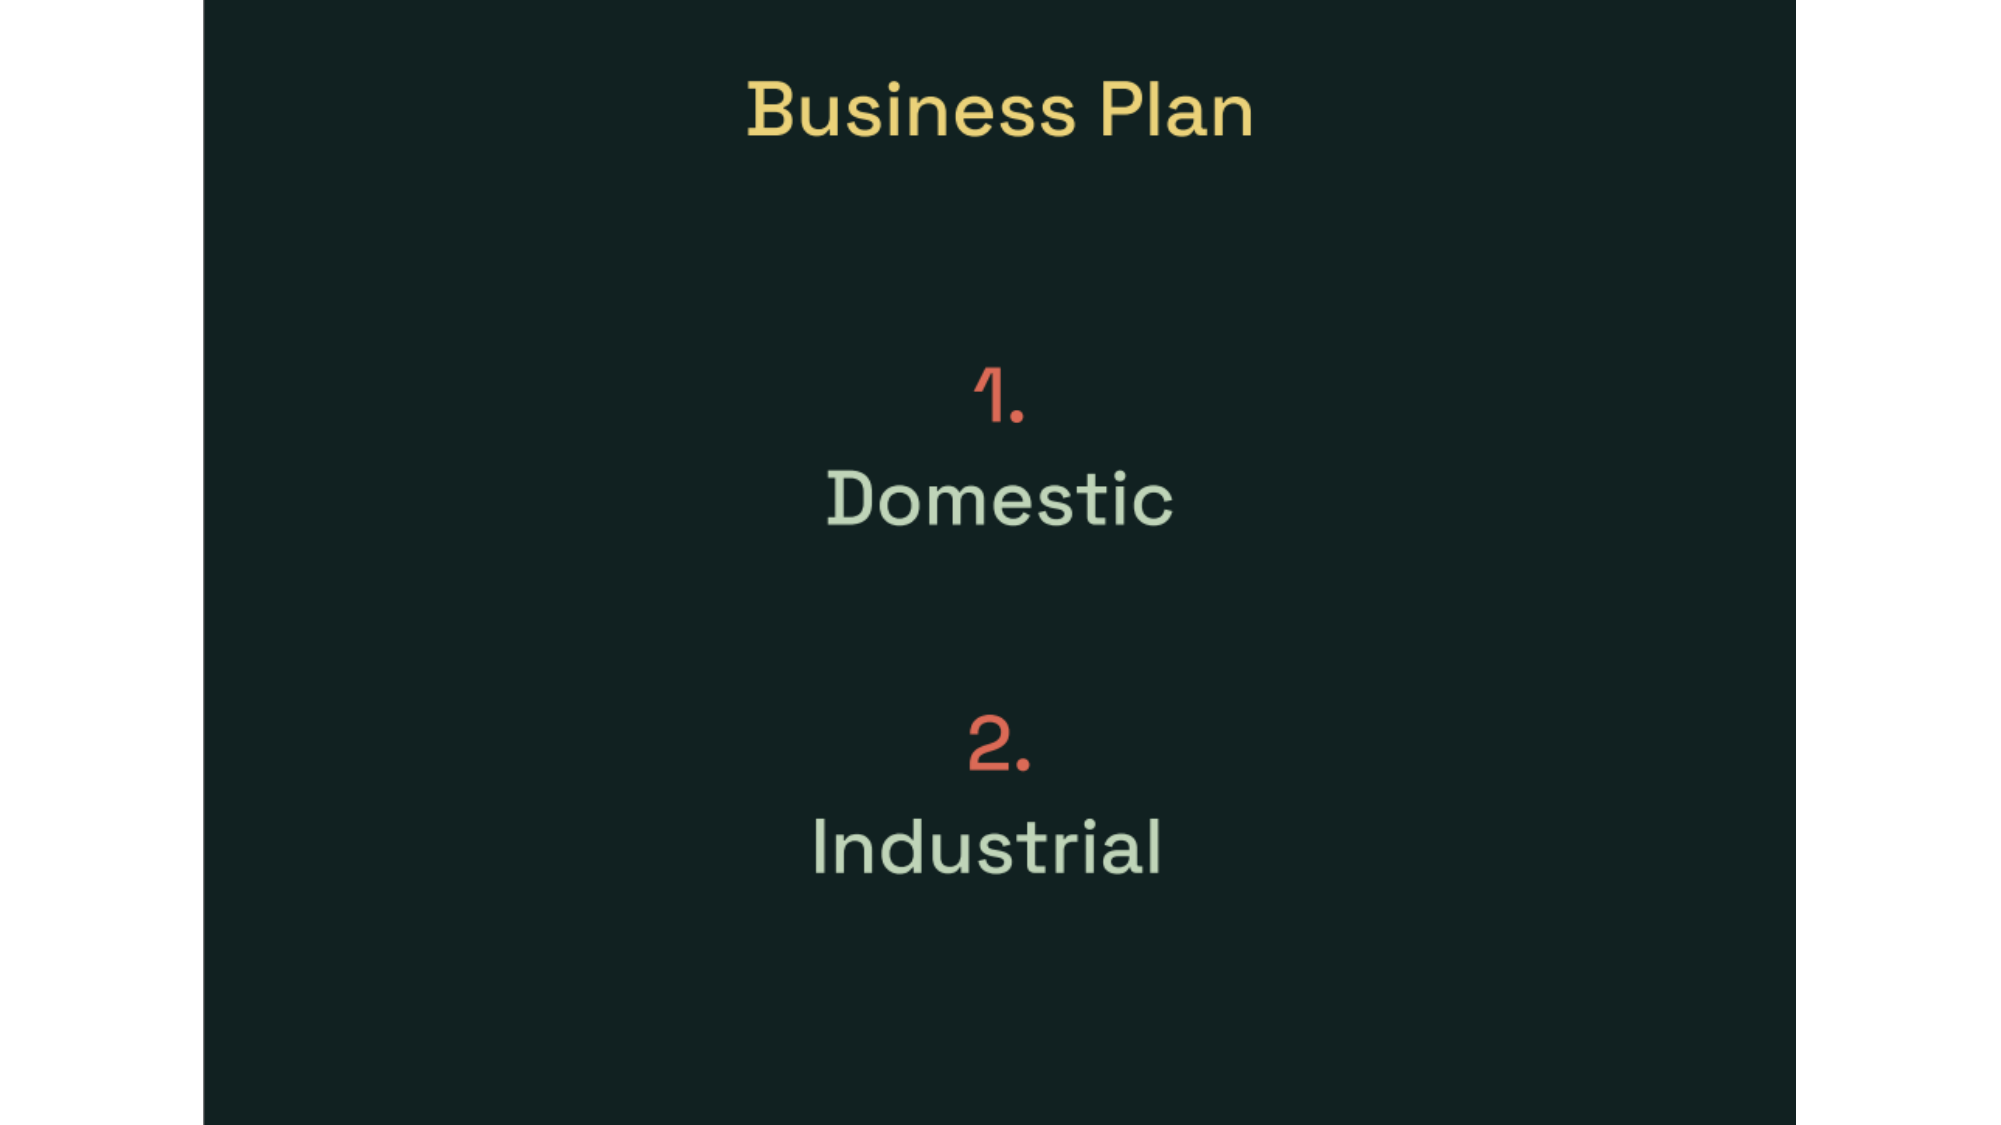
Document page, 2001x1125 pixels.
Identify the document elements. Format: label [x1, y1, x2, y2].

picture [203, 0, 1797, 1125]
